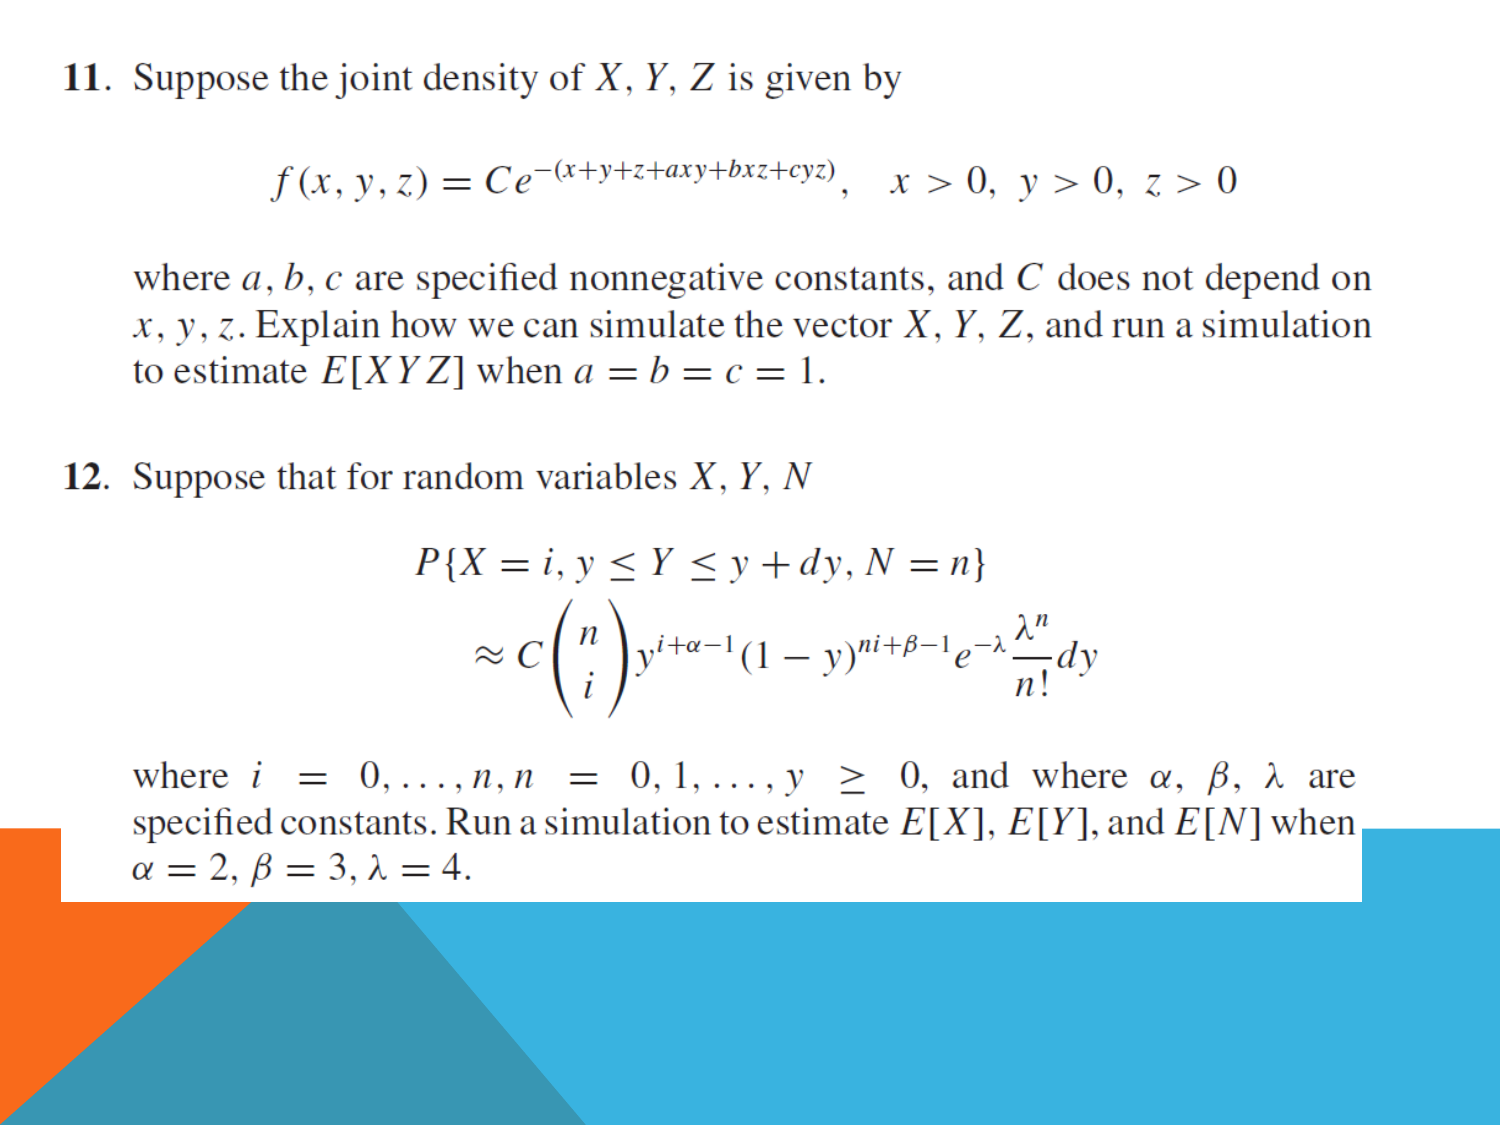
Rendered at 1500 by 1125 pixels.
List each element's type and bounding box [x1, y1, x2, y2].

picture [61, 444, 1362, 903]
picture [41, 42, 1383, 408]
